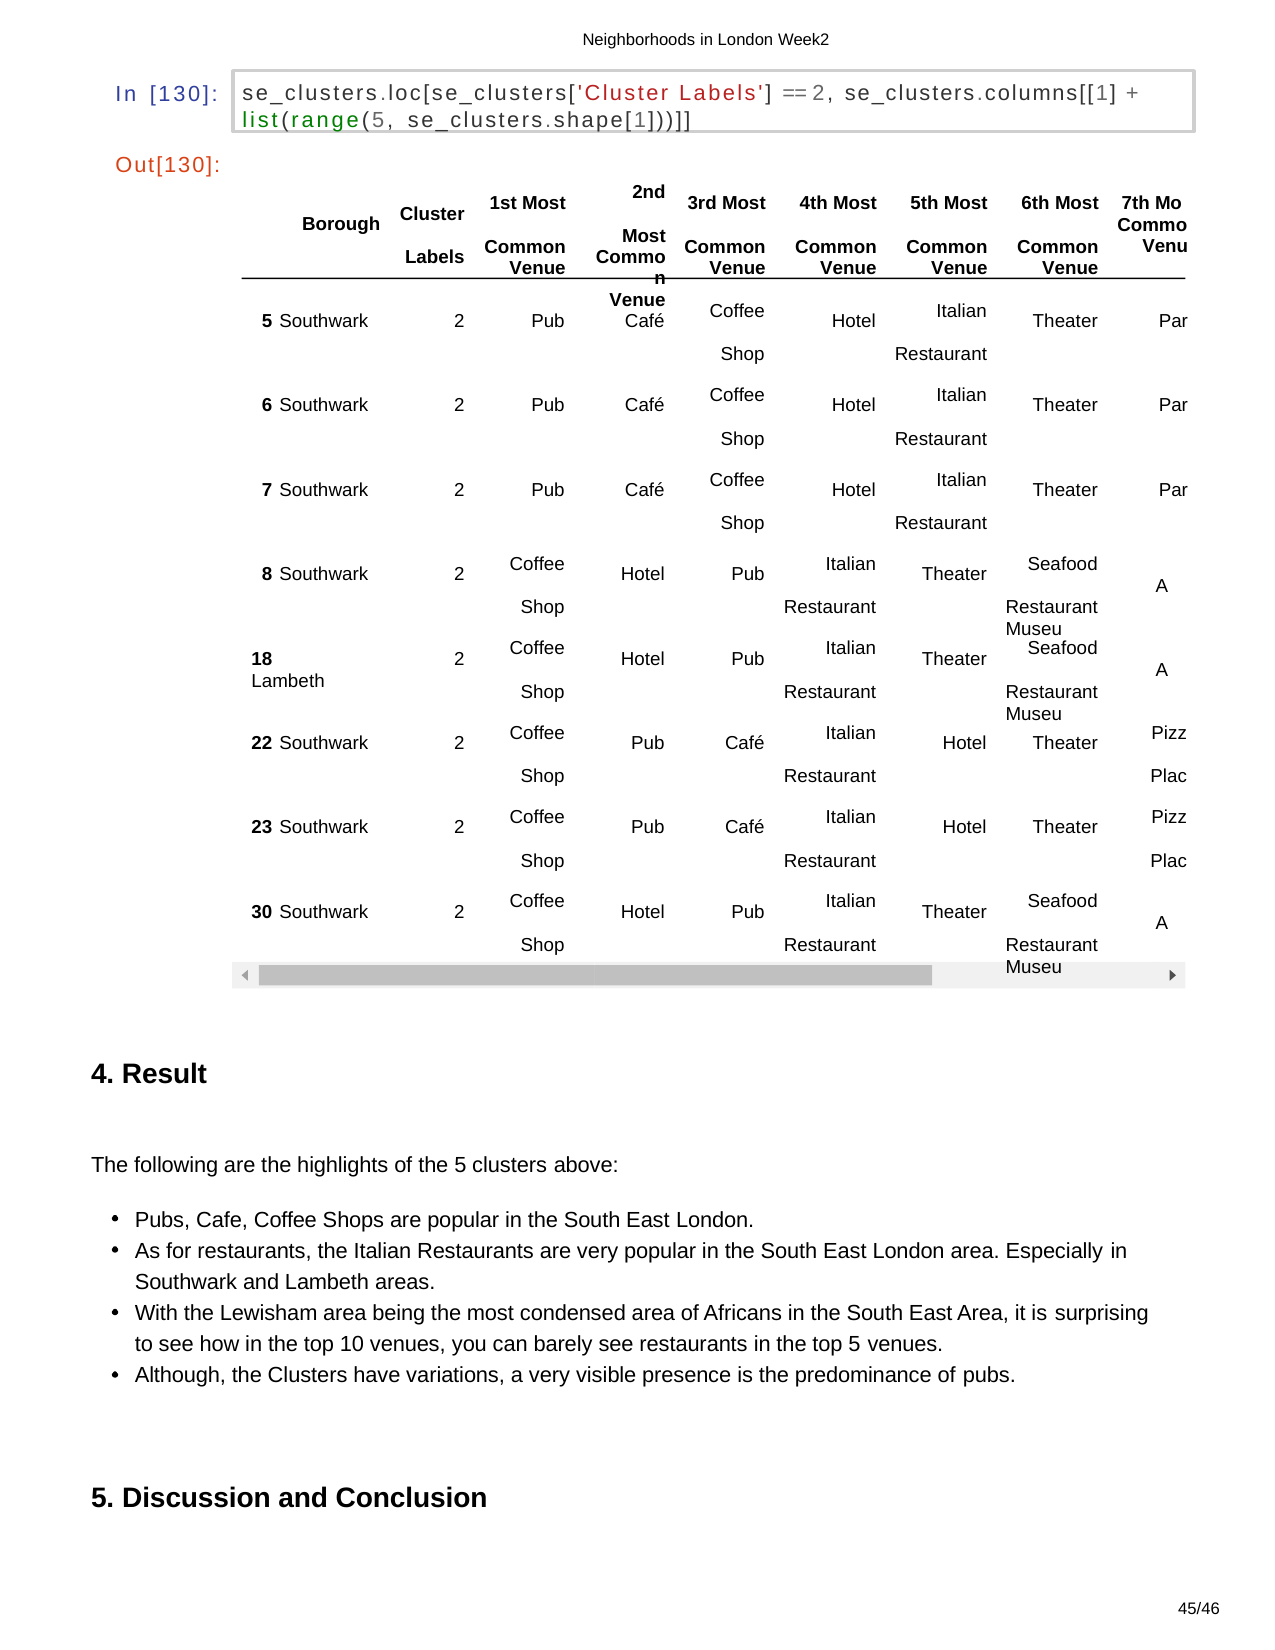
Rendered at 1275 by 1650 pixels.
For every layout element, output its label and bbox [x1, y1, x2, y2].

text_box [707, 295, 767, 365]
text_box [629, 728, 667, 754]
text_box [781, 802, 878, 871]
text_box [1030, 306, 1100, 332]
text_box [629, 812, 667, 838]
text_box [507, 633, 567, 703]
text_box [88, 1053, 1165, 1388]
text_box [507, 802, 567, 871]
text_box [249, 644, 383, 692]
text_box [707, 464, 767, 534]
text_box [892, 464, 989, 534]
text_box [622, 391, 667, 416]
slide_number [1171, 1597, 1222, 1650]
text_box [452, 728, 467, 754]
text_box [722, 728, 767, 754]
text_box [940, 728, 989, 754]
text_box [622, 475, 667, 500]
text_box [452, 644, 467, 669]
text_box [529, 475, 567, 500]
text_box [507, 717, 567, 787]
text_box [1156, 306, 1191, 332]
text_box [452, 306, 467, 332]
text_box [618, 559, 667, 585]
text_box [781, 717, 878, 787]
text_box [1003, 548, 1190, 787]
text_box [259, 306, 383, 332]
text_box [259, 391, 383, 416]
text_box [919, 897, 989, 922]
text_box [919, 559, 989, 585]
text_box [259, 559, 383, 585]
text_box [1030, 812, 1100, 838]
text_box [729, 644, 767, 669]
text_box [829, 306, 878, 332]
text_box [113, 77, 226, 106]
text_box [529, 306, 567, 332]
text_box [1030, 391, 1100, 416]
text_box [618, 644, 667, 669]
text_box [892, 380, 989, 449]
text_box [452, 812, 467, 838]
text_box [781, 886, 878, 956]
text_box [729, 897, 767, 922]
text_box [1030, 475, 1100, 500]
text_box [397, 198, 467, 268]
text_box [919, 644, 989, 669]
text_box [249, 728, 383, 754]
text_box [452, 897, 467, 922]
text_box [1114, 188, 1189, 257]
text_box [781, 548, 878, 618]
text_box [618, 897, 667, 922]
text_box [300, 209, 383, 235]
text_box [829, 475, 878, 500]
text_box [259, 475, 383, 500]
text_box [1156, 391, 1191, 416]
text_box [940, 812, 989, 838]
text_box [707, 380, 767, 449]
text_box [529, 391, 567, 416]
text_box [722, 812, 767, 838]
text_box [452, 475, 467, 500]
text_box [1030, 728, 1100, 754]
text_box [241, 177, 1186, 332]
text_box [580, 27, 832, 50]
text_box [452, 391, 467, 416]
text_box [452, 559, 467, 585]
text_box [781, 633, 878, 703]
text_box [249, 897, 383, 922]
text_box [892, 295, 989, 365]
text_box [1156, 475, 1191, 500]
text_box [249, 812, 383, 838]
text_box [507, 548, 567, 618]
text_box [88, 1477, 494, 1513]
text_box [729, 559, 767, 585]
text_box [829, 391, 878, 416]
text_box [231, 886, 1189, 989]
text_box [233, 70, 1194, 132]
text_box [1148, 802, 1190, 871]
text_box [507, 886, 567, 956]
text_box [113, 149, 226, 178]
